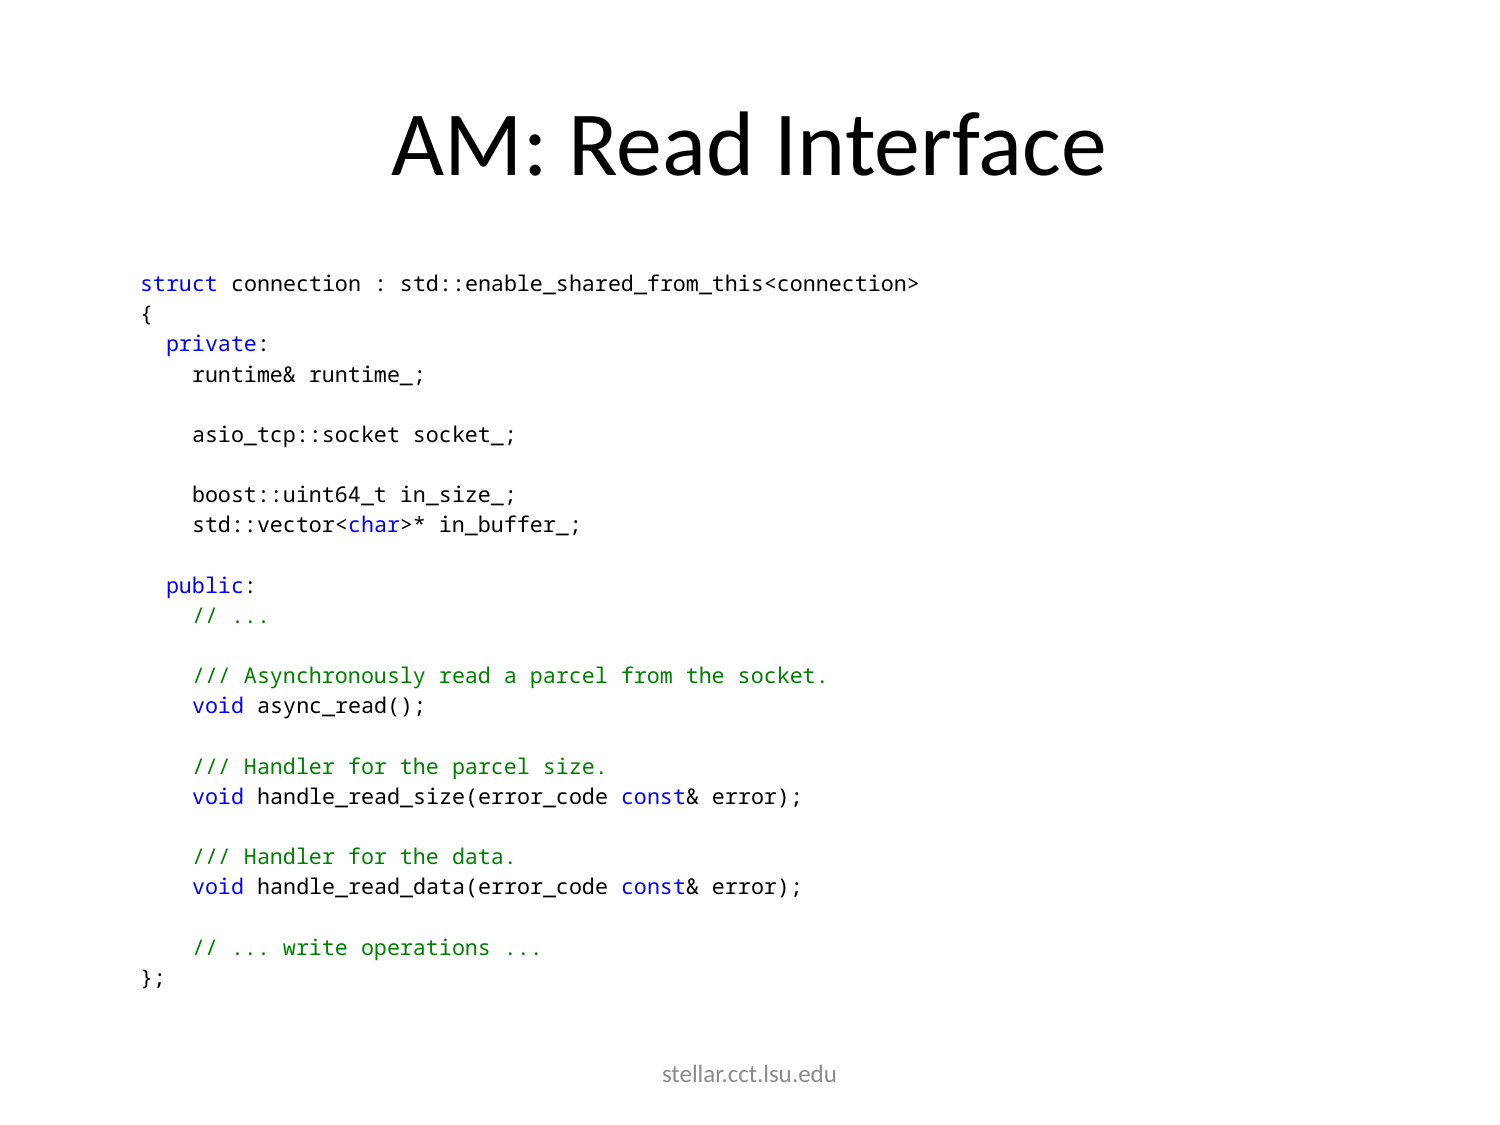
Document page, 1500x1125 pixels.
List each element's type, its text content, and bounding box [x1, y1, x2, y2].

footer stellar.cct.lsu.edu [512, 1042, 988, 1103]
list struct connection : std::enable_shared_from_this<connection> { private: runtime& runtime_; asio_tcp::socket socket_; boost::uint64_t in_size_; std::vector<char>* in_buffer_; public: // ... /// Asynchronously read a parcel from the socket. void async_read(); /// Handler for the parcel size. void handle_read_size(error_code const& error); /// Handler for the data. void handle_read_data(error_code const& error); // ... write operations ... }; [125, 262, 1375, 1005]
title AM: Read Interface [75, 45, 1425, 233]
